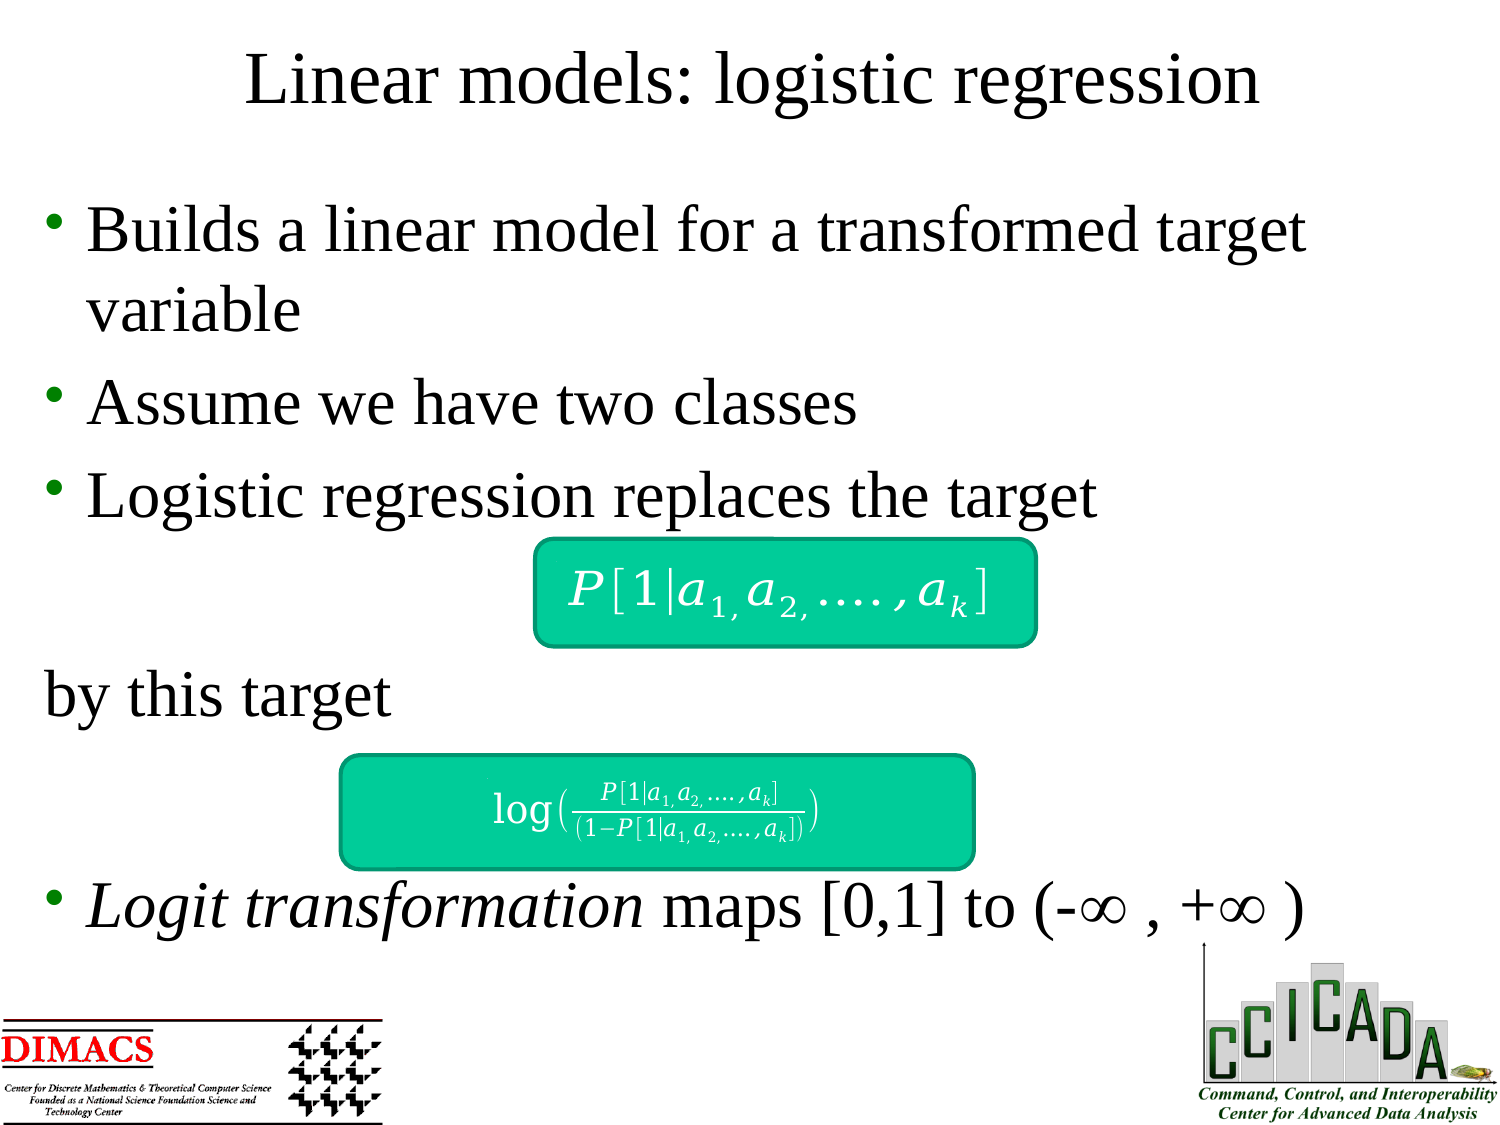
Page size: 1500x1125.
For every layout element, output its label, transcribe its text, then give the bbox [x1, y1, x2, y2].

picture [1196, 939, 1500, 1125]
title Linear models: logistic regression [0, 0, 1500, 178]
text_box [556, 561, 999, 629]
list Builds a linear model for a transformed target variable Assume we have two classes Logistic regression replaces the target by this target Logit transformation maps [0,1] to (-¥ , +¥ ) [29, 178, 1477, 1093]
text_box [487, 778, 828, 848]
text_box [338, 753, 976, 872]
text_box [532, 536, 1039, 649]
picture [0, 1019, 388, 1125]
